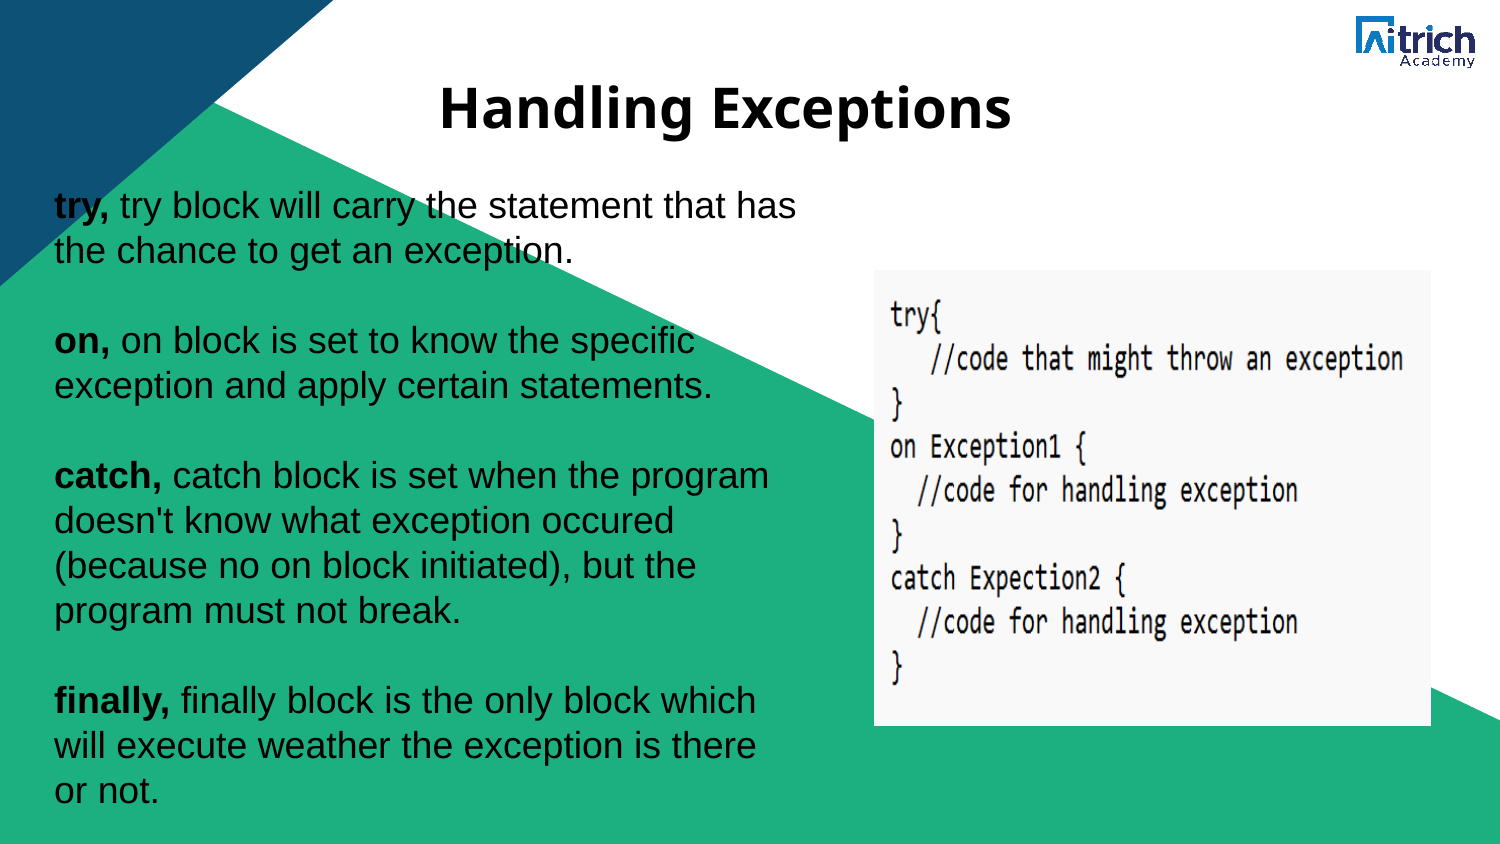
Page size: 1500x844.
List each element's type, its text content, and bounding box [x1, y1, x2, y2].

text_box try, try block will carry the statement that has the chance to get an exception. on, on block is set to know the specific exception and apply certain statements. catch, catch block is set when the program doesn't know what exception occured (because no on block initiated), but the program must not break. finally, finally block is the only block which will execute weather the exception is there or not. [39, 165, 813, 811]
text_box [0, 0, 334, 287]
text_box Handling Exceptions [427, 66, 1045, 146]
text_box [143, 103, 344, 165]
text_box [0, 254, 1500, 844]
picture [1331, 0, 1499, 105]
picture [873, 270, 1431, 726]
